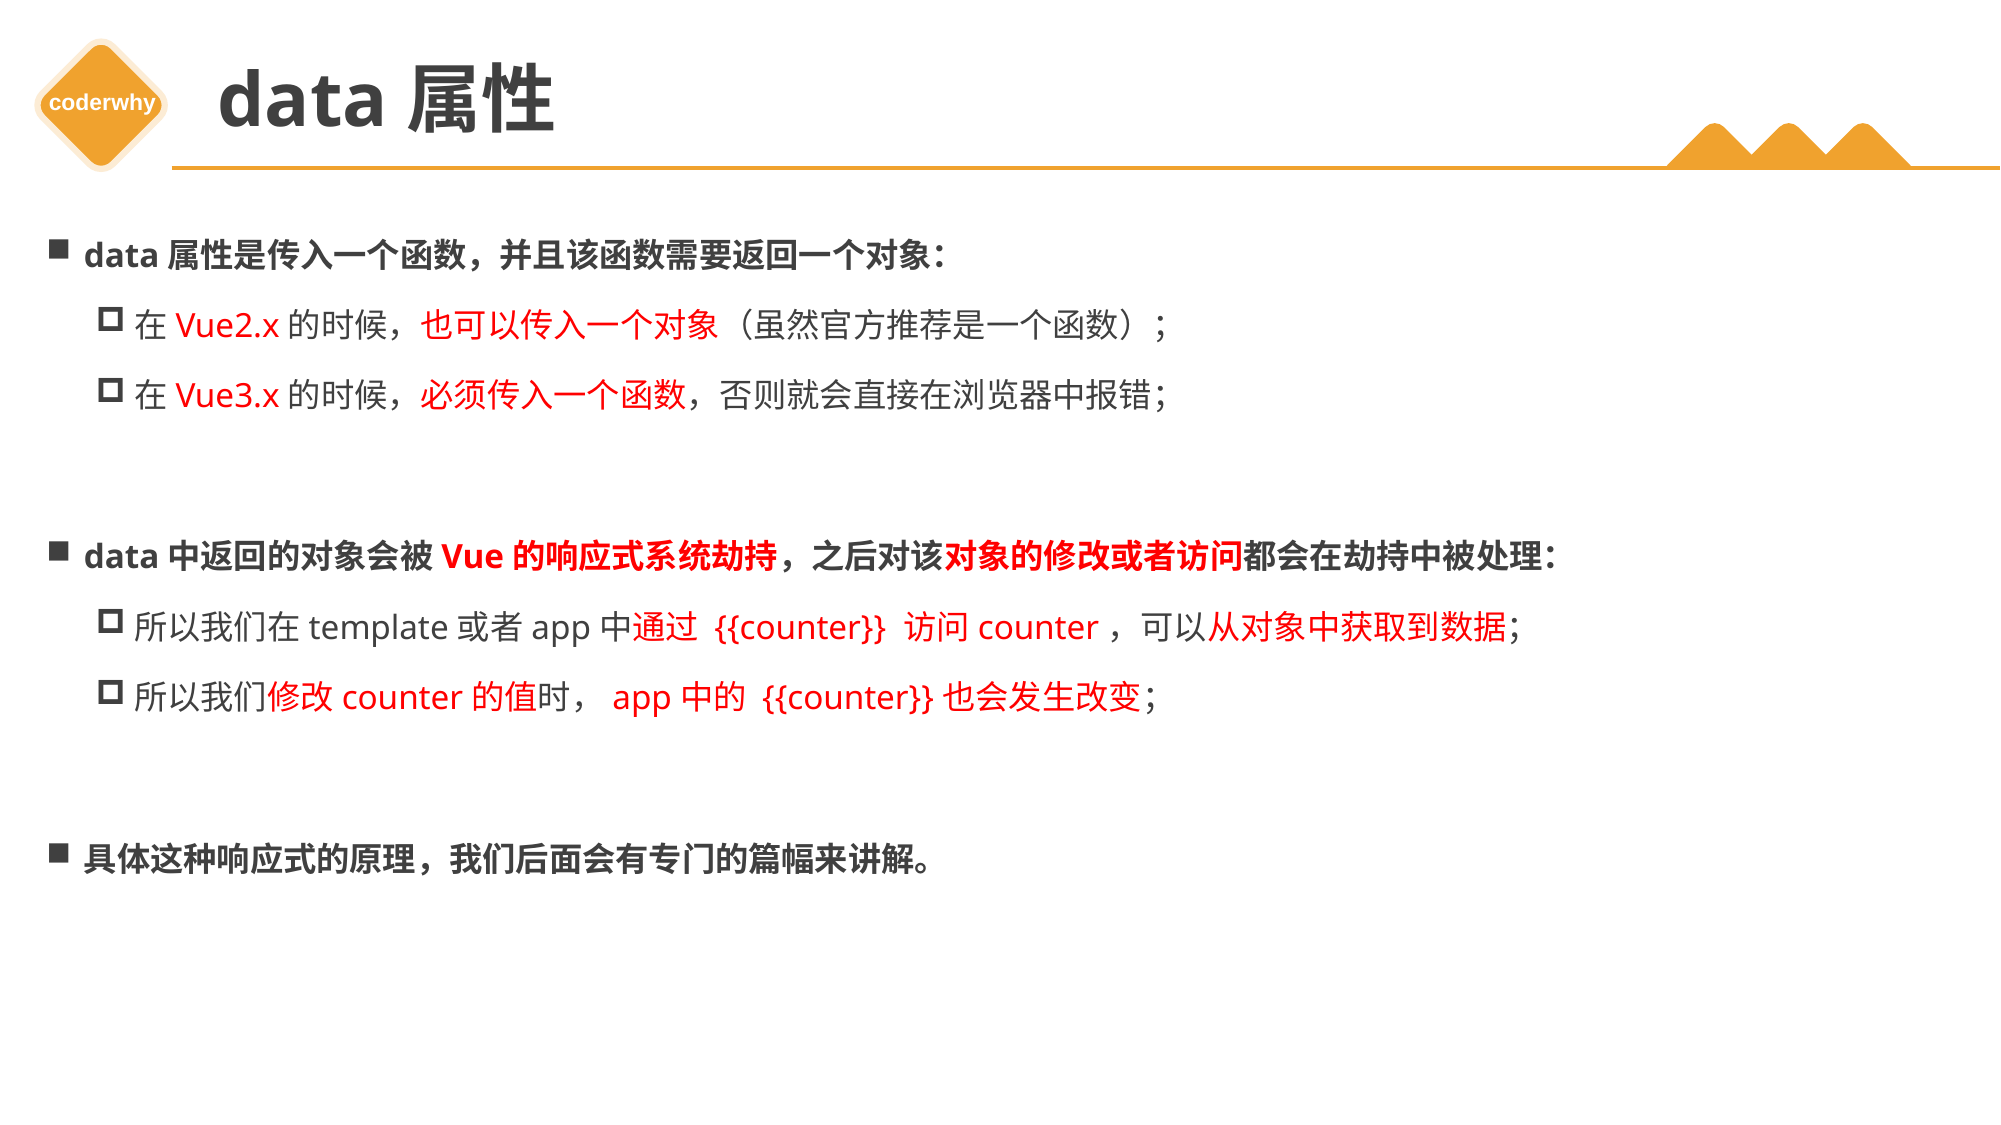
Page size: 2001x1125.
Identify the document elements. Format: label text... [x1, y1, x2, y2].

list data属性是传入一个函数，并且该函数需要返回一个对象： 在Vue2.x的时候，也可以传入一个对象（虽然官方推荐是一个函数）； 在Vue3.x的时候，必须传入一个函数，否则就会直接在浏览器中报错； data中返回的对象会被Vue的响应式系统劫持，之后对该对象的修改或者访问都会在劫持中被处理： 所以我们在template或者app中通过 {{counter}} 访问counter，可以从对象中获取到数据； 所以我们修改counter的值时，app中的 {{counter}}也会发生改变； 具体这种响应式的原理，我们后面会有专门的篇幅来讲解。 [31, 206, 1979, 1100]
title data属性 [202, 43, 1857, 161]
